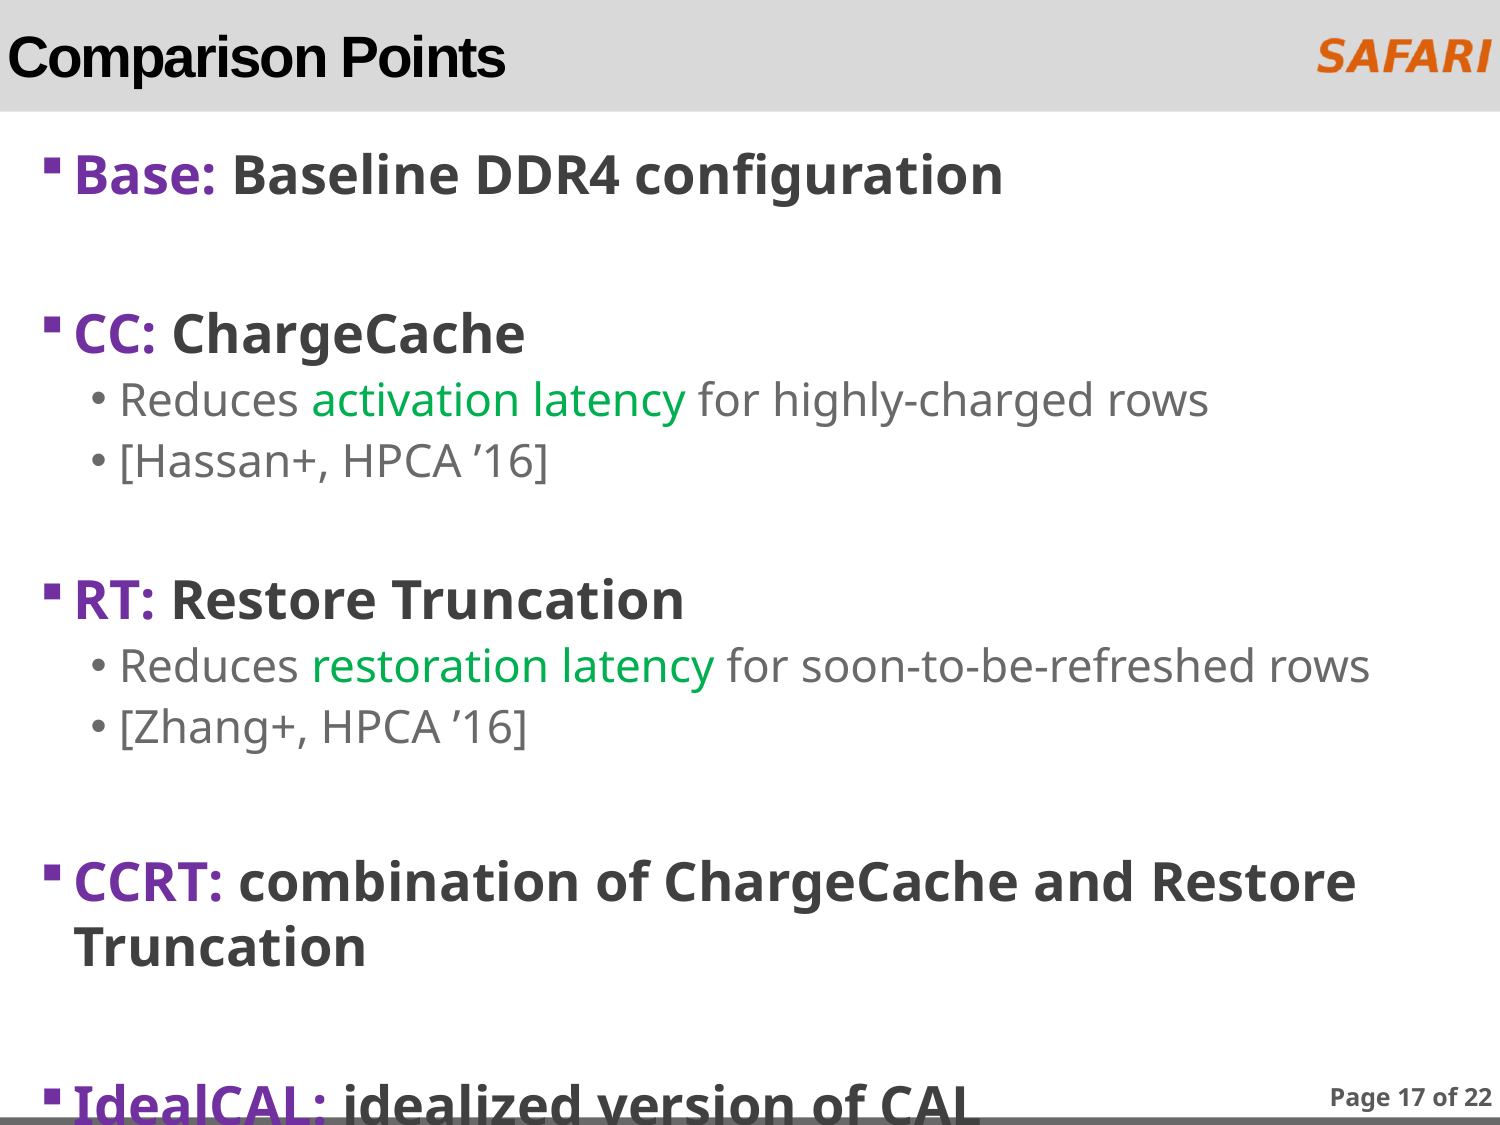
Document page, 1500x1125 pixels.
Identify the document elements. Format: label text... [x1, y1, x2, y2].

list Base: Baseline DDR4 configuration CC: ChargeCache Reduces activation latency for highly-charged rows [Hassan+, HPCA ’16] RT: Restore Truncation Reduces restoration latency for soon-to-be-refreshed rows [Zhang+, HPCA ’16] CCRT: combination of ChargeCache and Restore Truncation IdealCAL: idealized version of CAL [24, 132, 1475, 1073]
picture [1316, 37, 1492, 73]
title Comparison Points [0, 22, 1304, 94]
slide_number Page 17 of 22 [1275, 1079, 1500, 1118]
